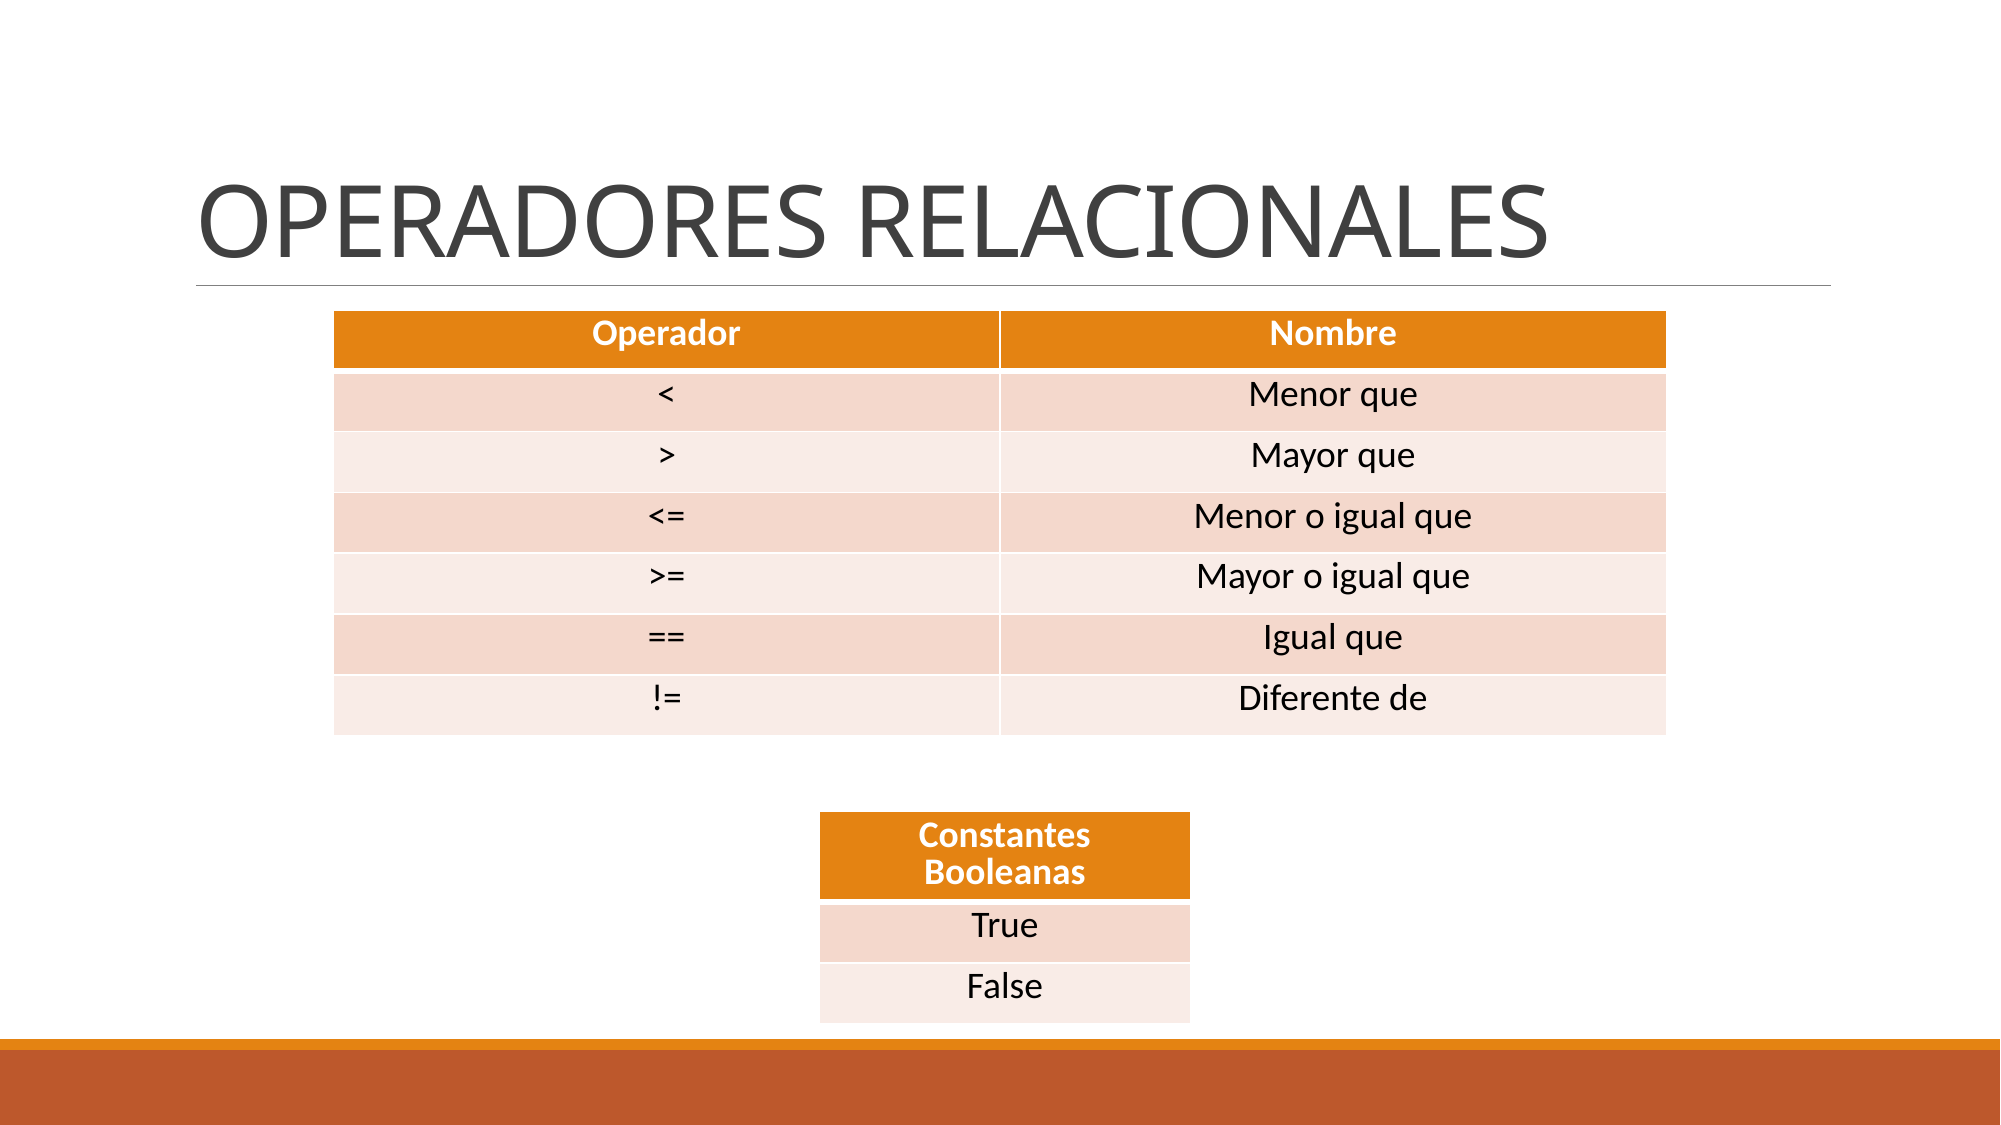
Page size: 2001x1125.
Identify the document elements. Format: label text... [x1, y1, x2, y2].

table_cell < [334, 374, 999, 431]
table_cell > [334, 432, 999, 492]
table_cell Menor o igual que [1001, 493, 1666, 552]
table_cell Mayor o igual que [1001, 554, 1666, 613]
table_header Constantes Booleanas [820, 812, 1190, 899]
table_cell Mayor que [1001, 432, 1666, 492]
table_cell True [820, 905, 1190, 962]
table_header Operador [334, 311, 999, 368]
table_cell False [820, 964, 1190, 1023]
table_header Nombre [1001, 311, 1666, 368]
table_cell >= [334, 554, 999, 613]
table_cell <= [334, 493, 999, 552]
table_cell != [334, 676, 999, 735]
table_cell Igual que [1001, 615, 1666, 674]
table_cell Menor que [1001, 374, 1666, 431]
table_cell == [334, 615, 999, 674]
table_cell Diferente de [1001, 676, 1666, 735]
title OPERADORES RELACIONALES [180, 47, 1830, 285]
